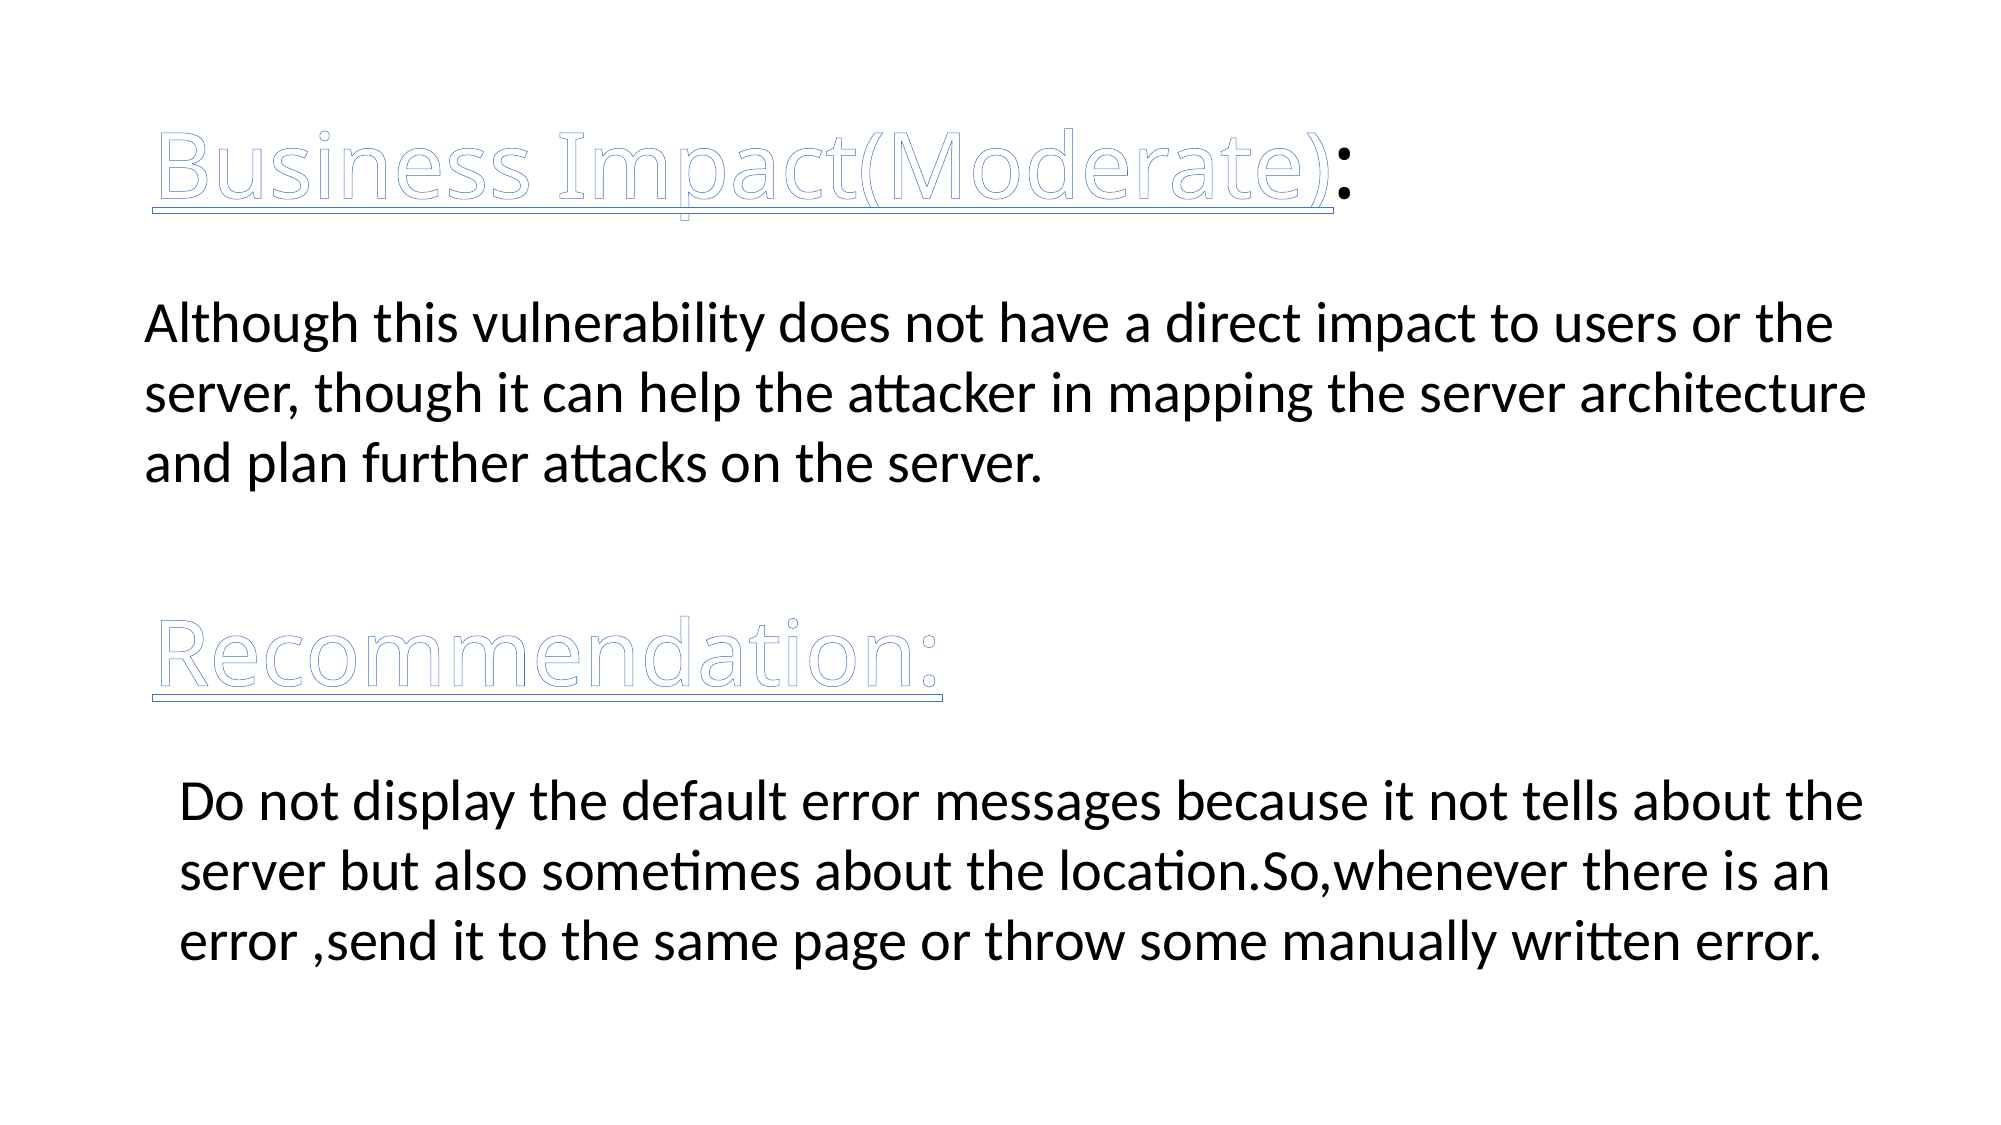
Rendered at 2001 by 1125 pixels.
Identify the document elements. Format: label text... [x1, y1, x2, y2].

text_box Although this vulnerability does not have a direct impact to users or the server, though it can help the attacker in mapping the server architecture and plan further attacks on the server. [137, 277, 1941, 571]
text_box Do not display the default error messages because it not tells about the server but also sometimes about the location.So,whenever there is an error ,send it to the same page or throw some manually written error. [164, 754, 1906, 980]
text_box Recommendation: [137, 547, 1863, 765]
title Business Impact(Moderate): [137, 59, 1863, 277]
